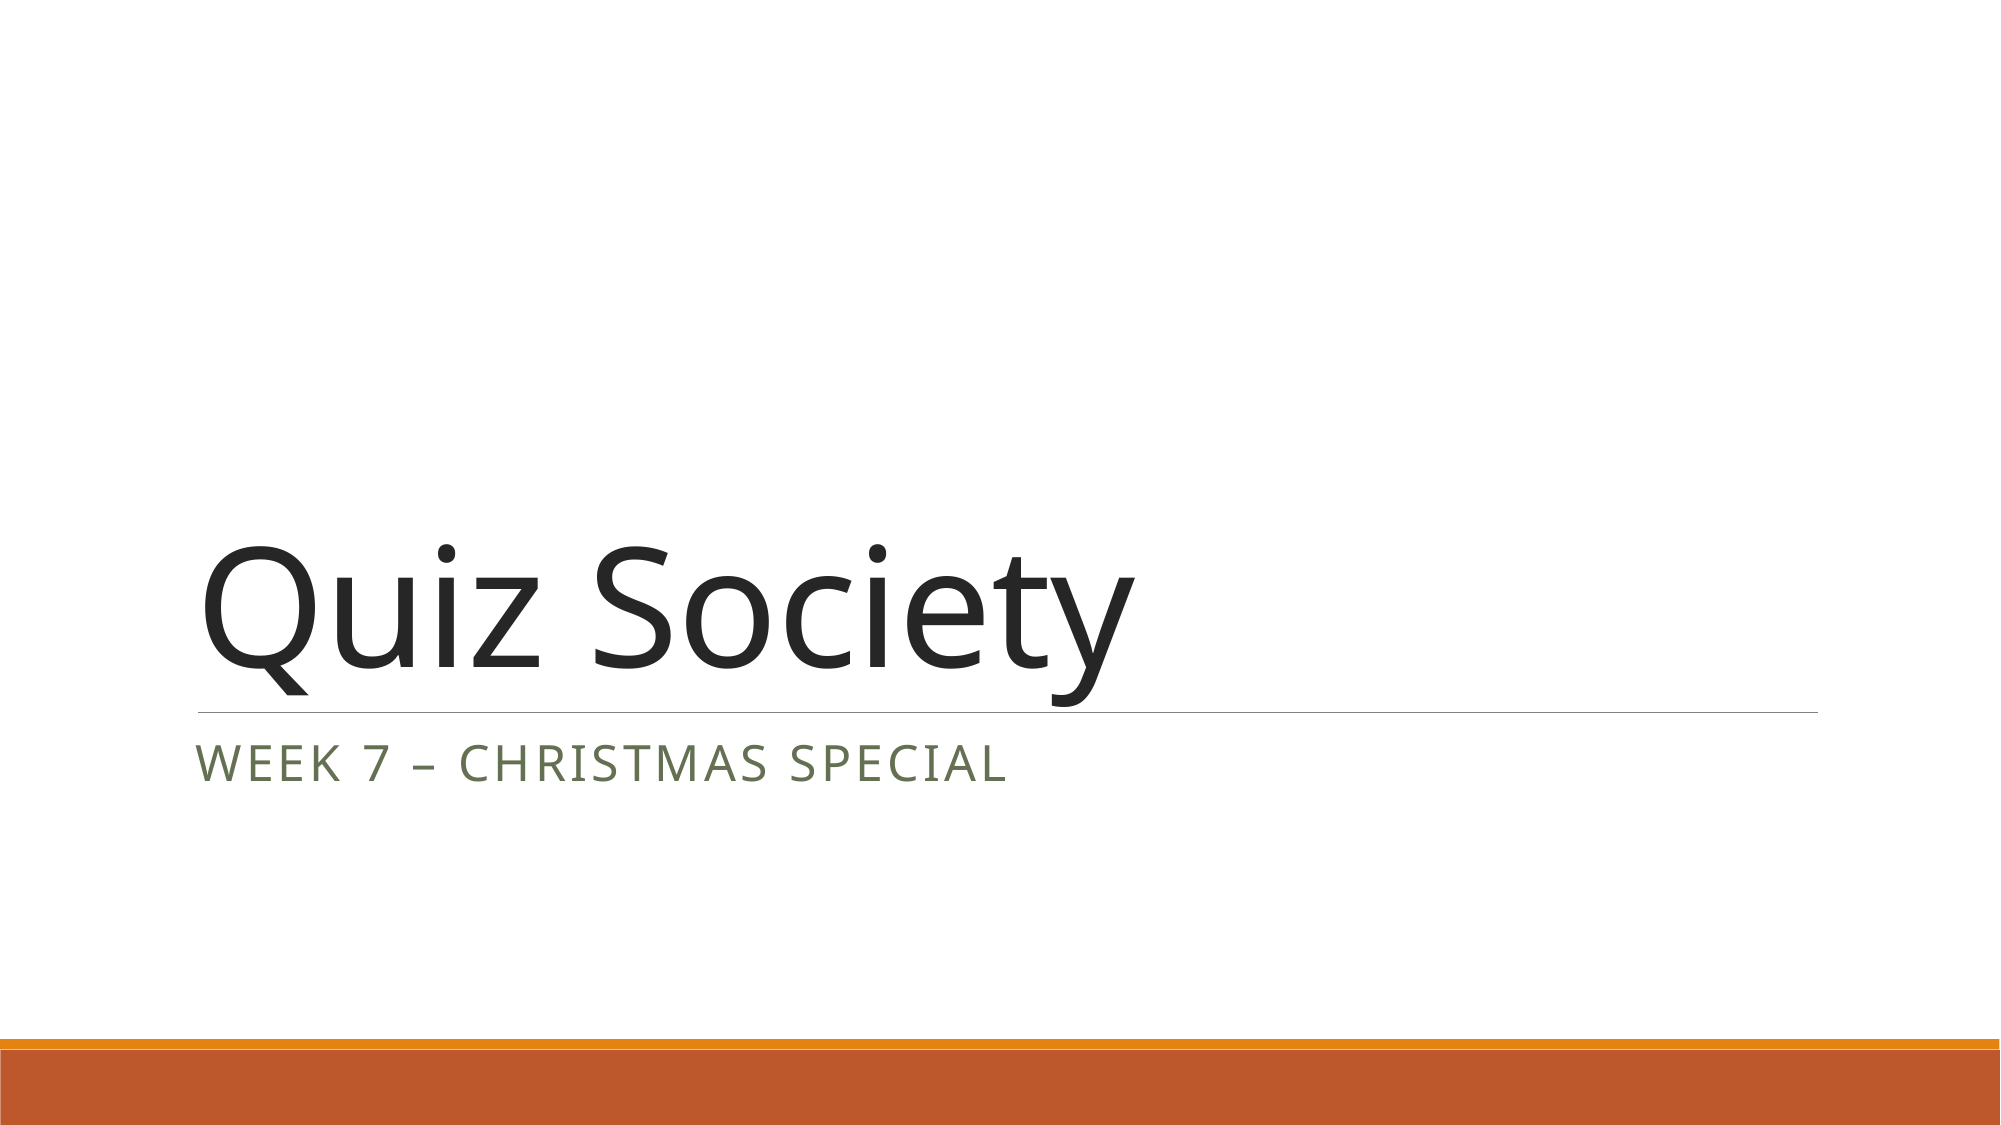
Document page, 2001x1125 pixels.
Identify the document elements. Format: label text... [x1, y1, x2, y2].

subtitle Week 7 – CHRISTMAS Special [180, 730, 1831, 919]
title Quiz Society [180, 124, 1830, 710]
